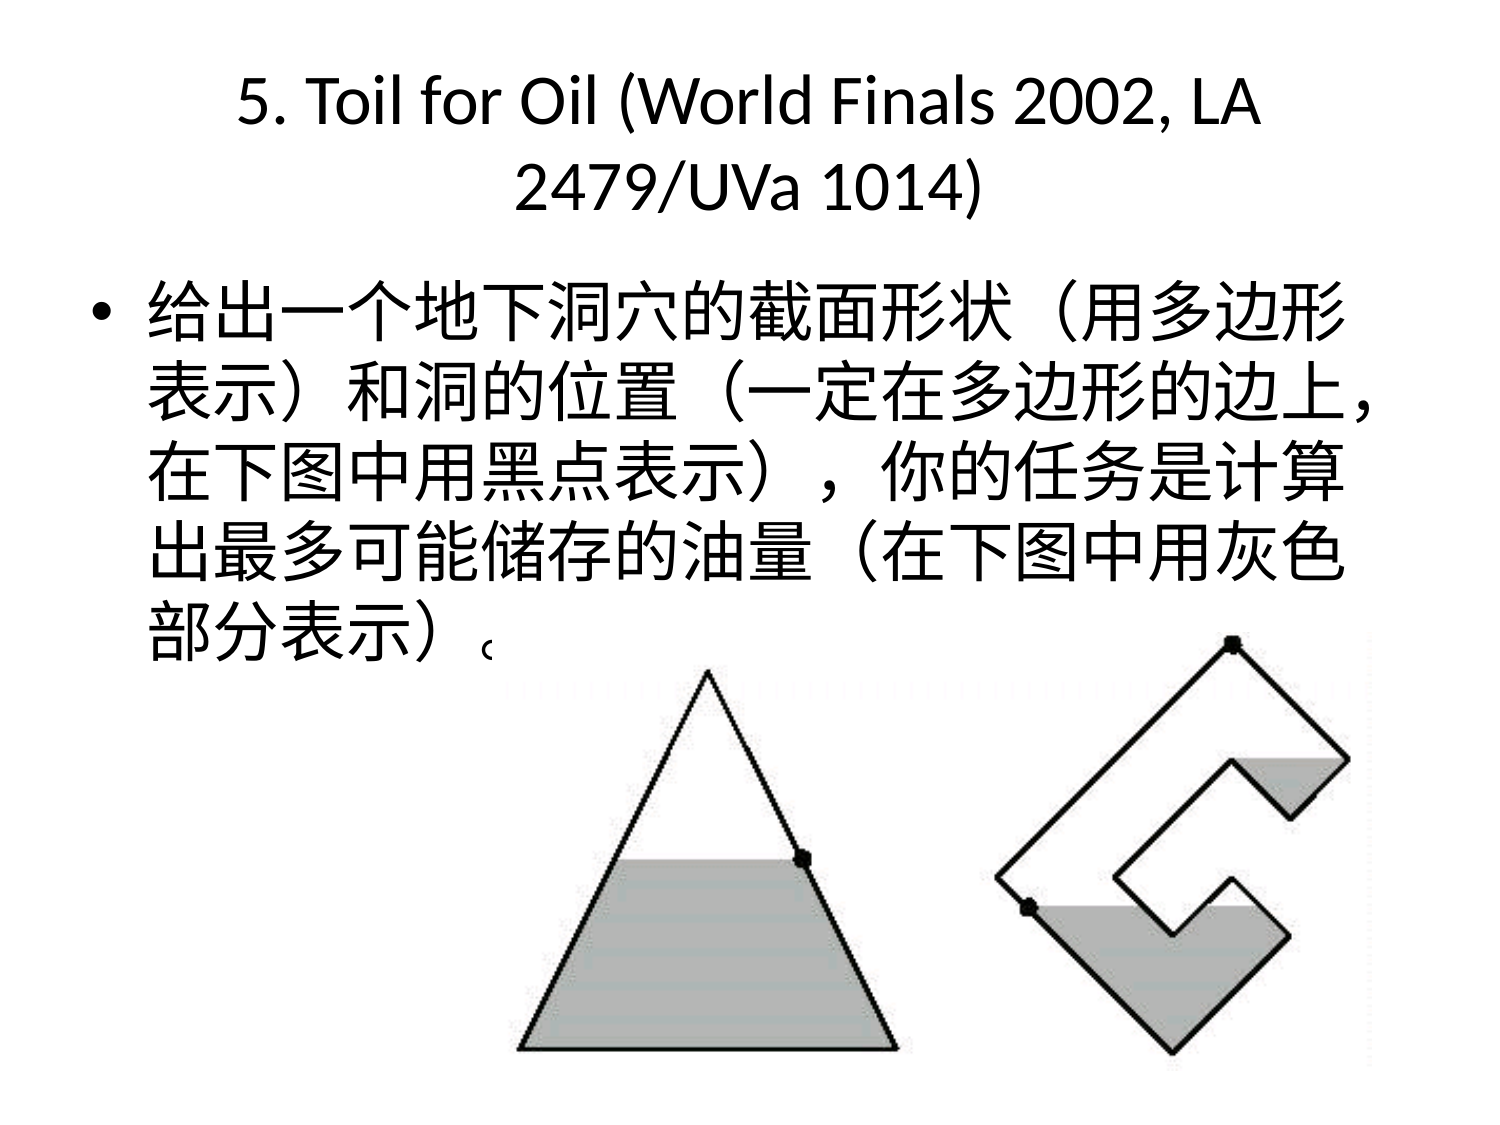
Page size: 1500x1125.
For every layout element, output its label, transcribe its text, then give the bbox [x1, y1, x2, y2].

picture [491, 632, 1372, 1071]
title 5. Toil for Oil (World Finals 2002, LA 2479/UVa 1014) [75, 45, 1425, 233]
list 给出一个地下洞穴的截面形状（用多边形表示）和洞的位置（一定在多边形的边上，在下图中用黑点表示），你的任务是计算出最多可能储存的油量（在下图中用灰色部分表示）。 [75, 262, 1425, 1005]
